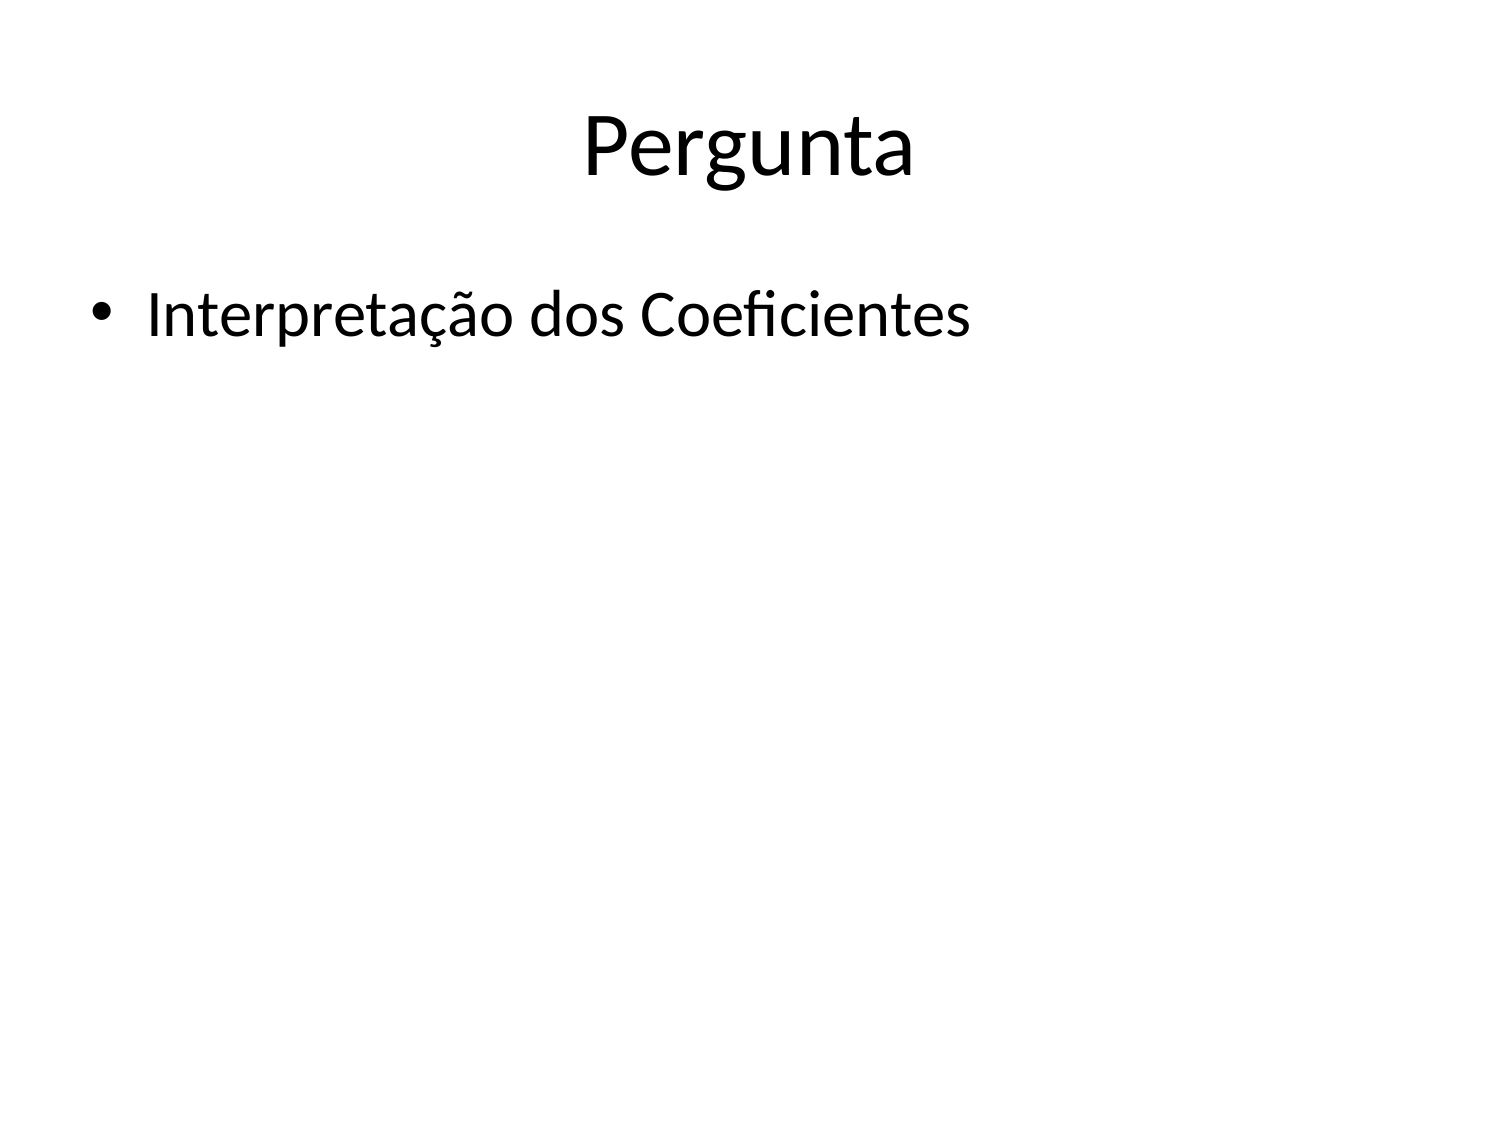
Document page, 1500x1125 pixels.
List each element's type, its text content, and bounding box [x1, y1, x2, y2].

title Pergunta [75, 45, 1425, 233]
list Interpretação dos Coeficientes [75, 262, 1425, 1005]
